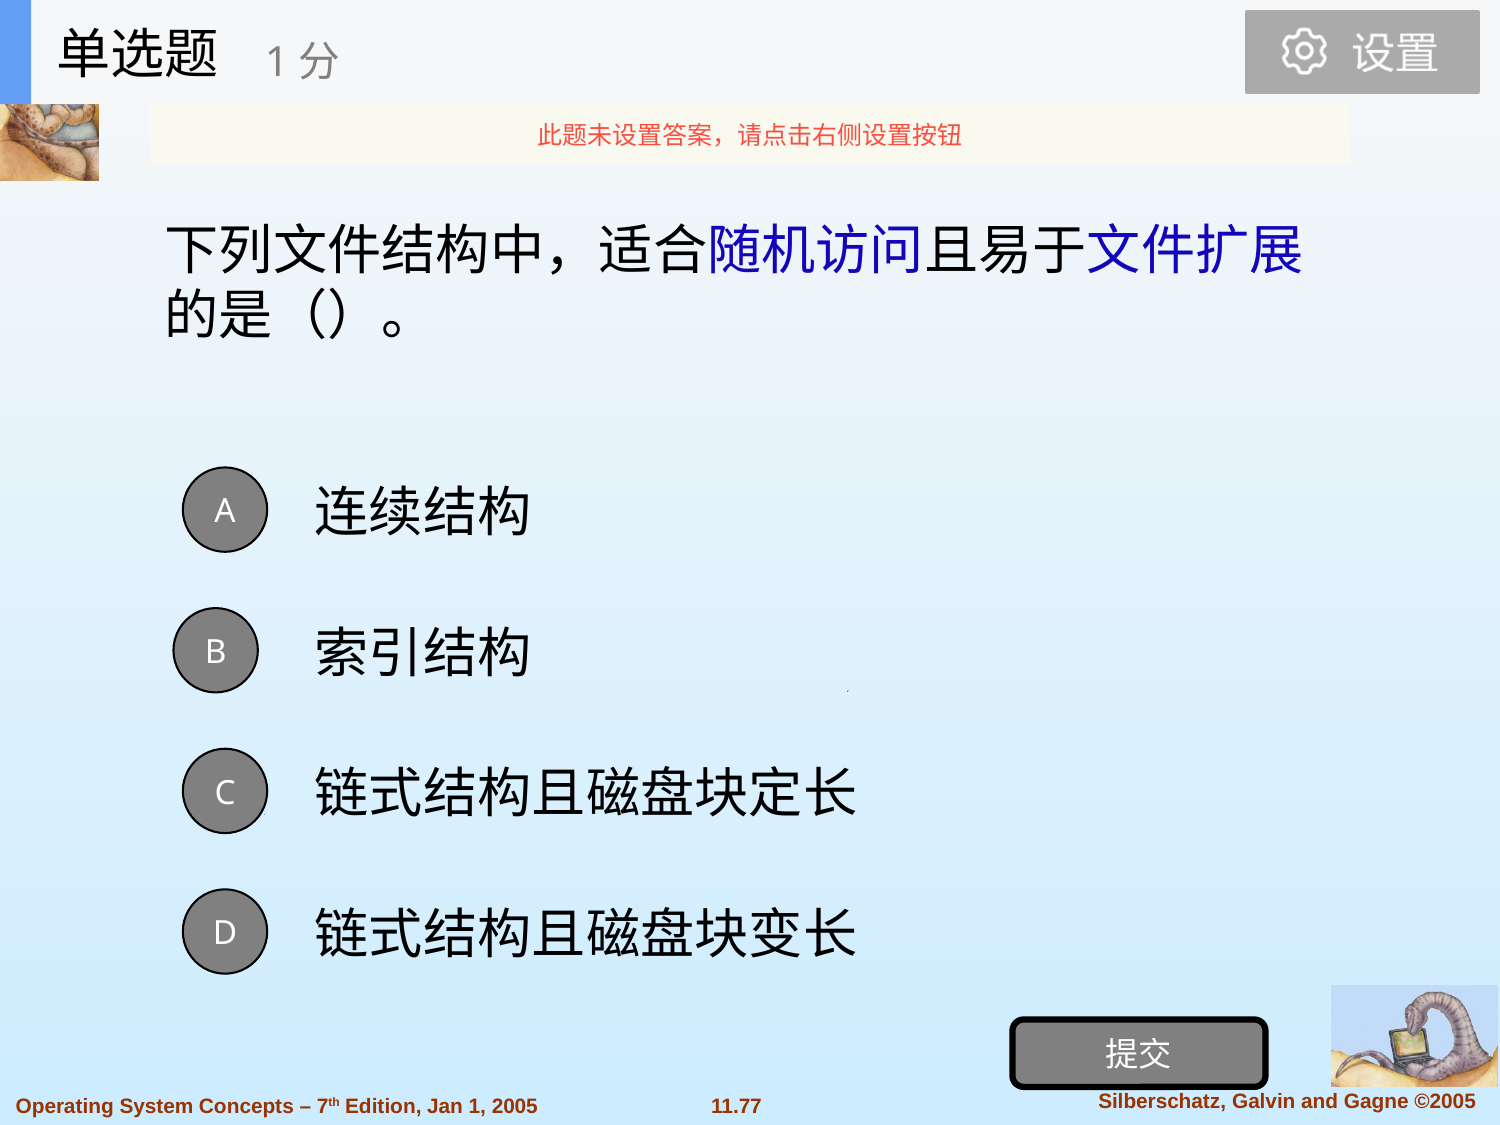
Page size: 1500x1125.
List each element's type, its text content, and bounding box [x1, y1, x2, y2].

text_box C [182, 748, 268, 834]
text_box 此题未设置答案，请点击右侧设置按钮 [149, 105, 1350, 165]
text_box B [173, 608, 258, 693]
text_box 提交 [1012, 1019, 1266, 1087]
picture [1331, 985, 1498, 1087]
picture [1245, 10, 1480, 94]
text_box 索引结构 [299, 597, 1350, 703]
text_box 连续结构 [299, 456, 1350, 563]
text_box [0, 0, 1500, 105]
text_box 链式结构且磁盘块定长 [299, 738, 1350, 844]
text_box 下列文件结构中，适合随机访问且易于文件扩展的是（）。 [149, 165, 1350, 456]
text_box D [182, 889, 268, 974]
text_box A [182, 467, 268, 552]
text_box 链式结构且磁盘块变长 [299, 878, 1350, 985]
picture [0, 105, 99, 181]
